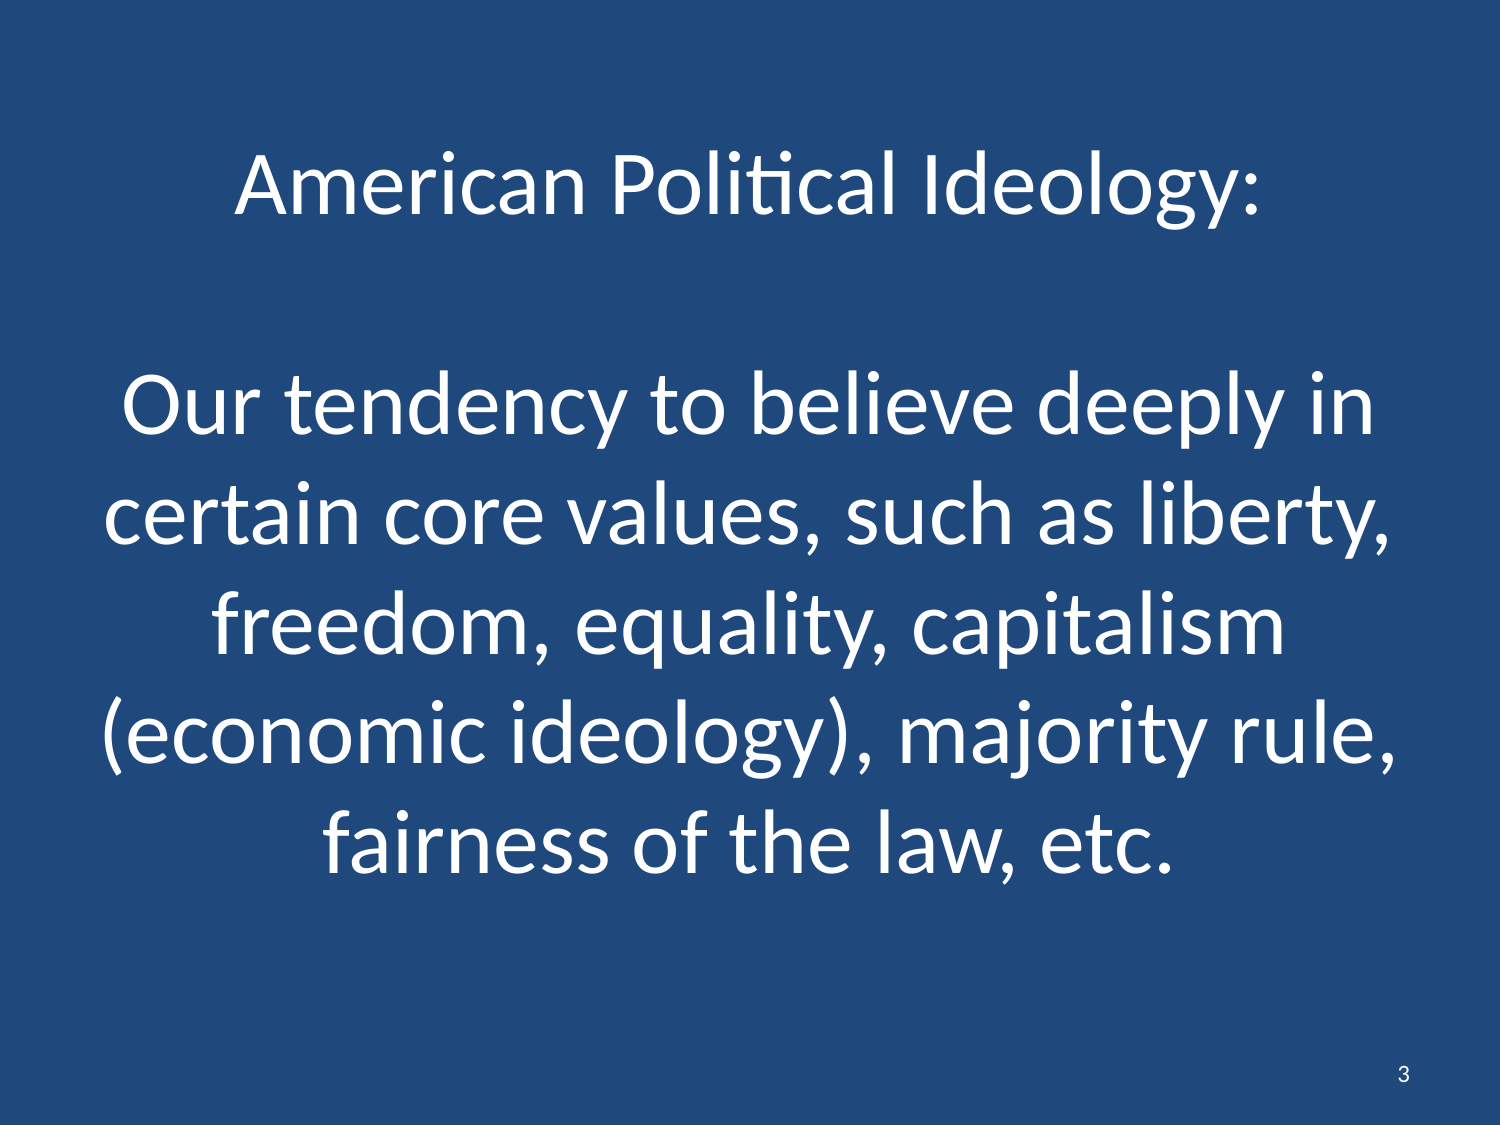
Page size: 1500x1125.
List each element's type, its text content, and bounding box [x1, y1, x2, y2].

slide_number 3 [1074, 1042, 1425, 1103]
title American Political Ideology: Our tendency to believe deeply in certain core values, such as liberty, freedom, equality, capitalism (economic ideology), majority rule, fairness of the law, etc. [24, 24, 1475, 1100]
